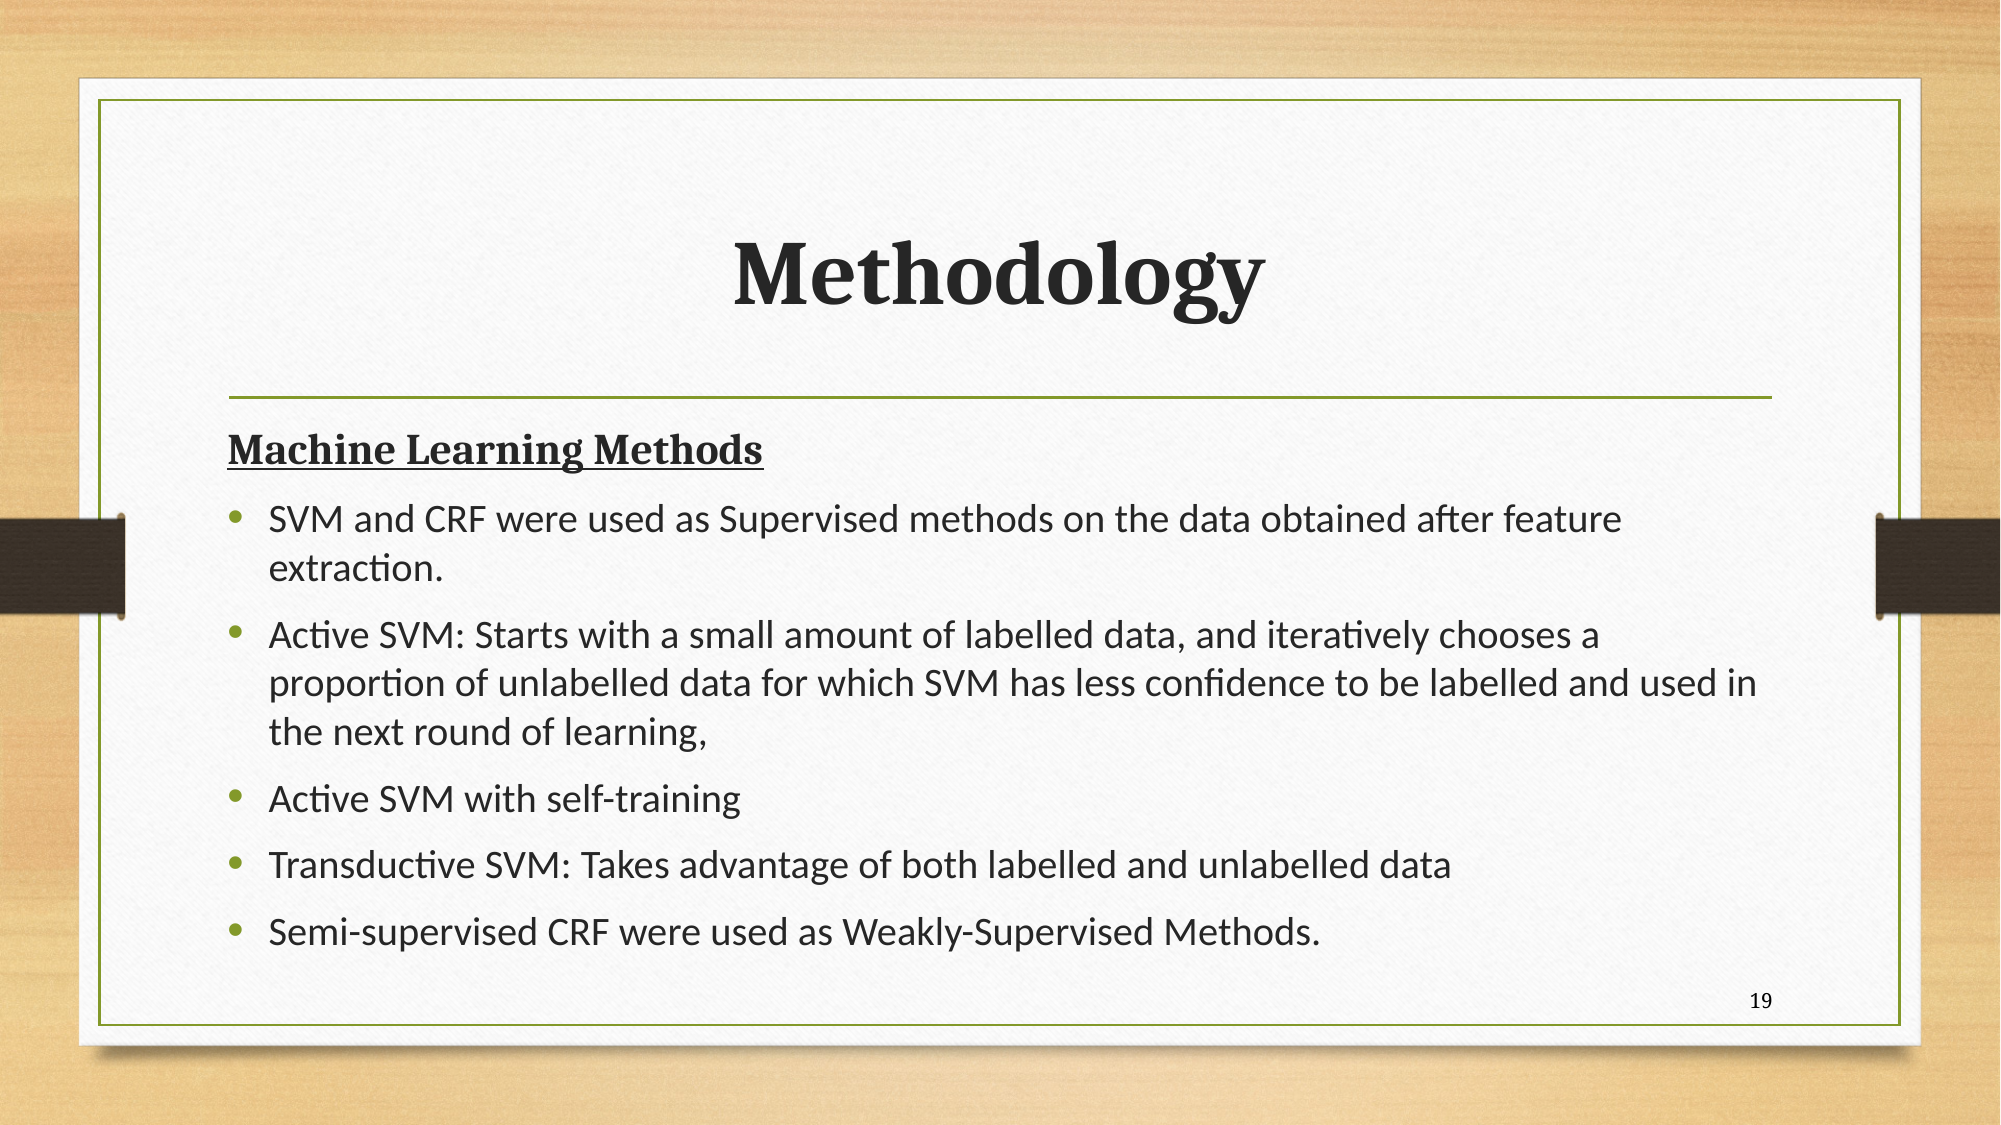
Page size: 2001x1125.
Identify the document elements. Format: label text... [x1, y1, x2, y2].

title Methodology [212, 161, 1788, 375]
list Machine Learning Methods SVM and CRF were used as Supervised methods on the data obtained after feature extraction. Active SVM: Starts with a small amount of labelled data, and iteratively chooses a proportion of unlabelled data for which SVM has less confidence to be labelled and used in the next round of learning, Active SVM with self-training Transductive SVM: Takes advantage of both labelled and unlabelled data Semi-supervised CRF were used as Weakly-Supervised Methods. [212, 419, 1788, 964]
picture [0, 0, 2001, 1125]
slide_number 19 [1698, 979, 1788, 1025]
